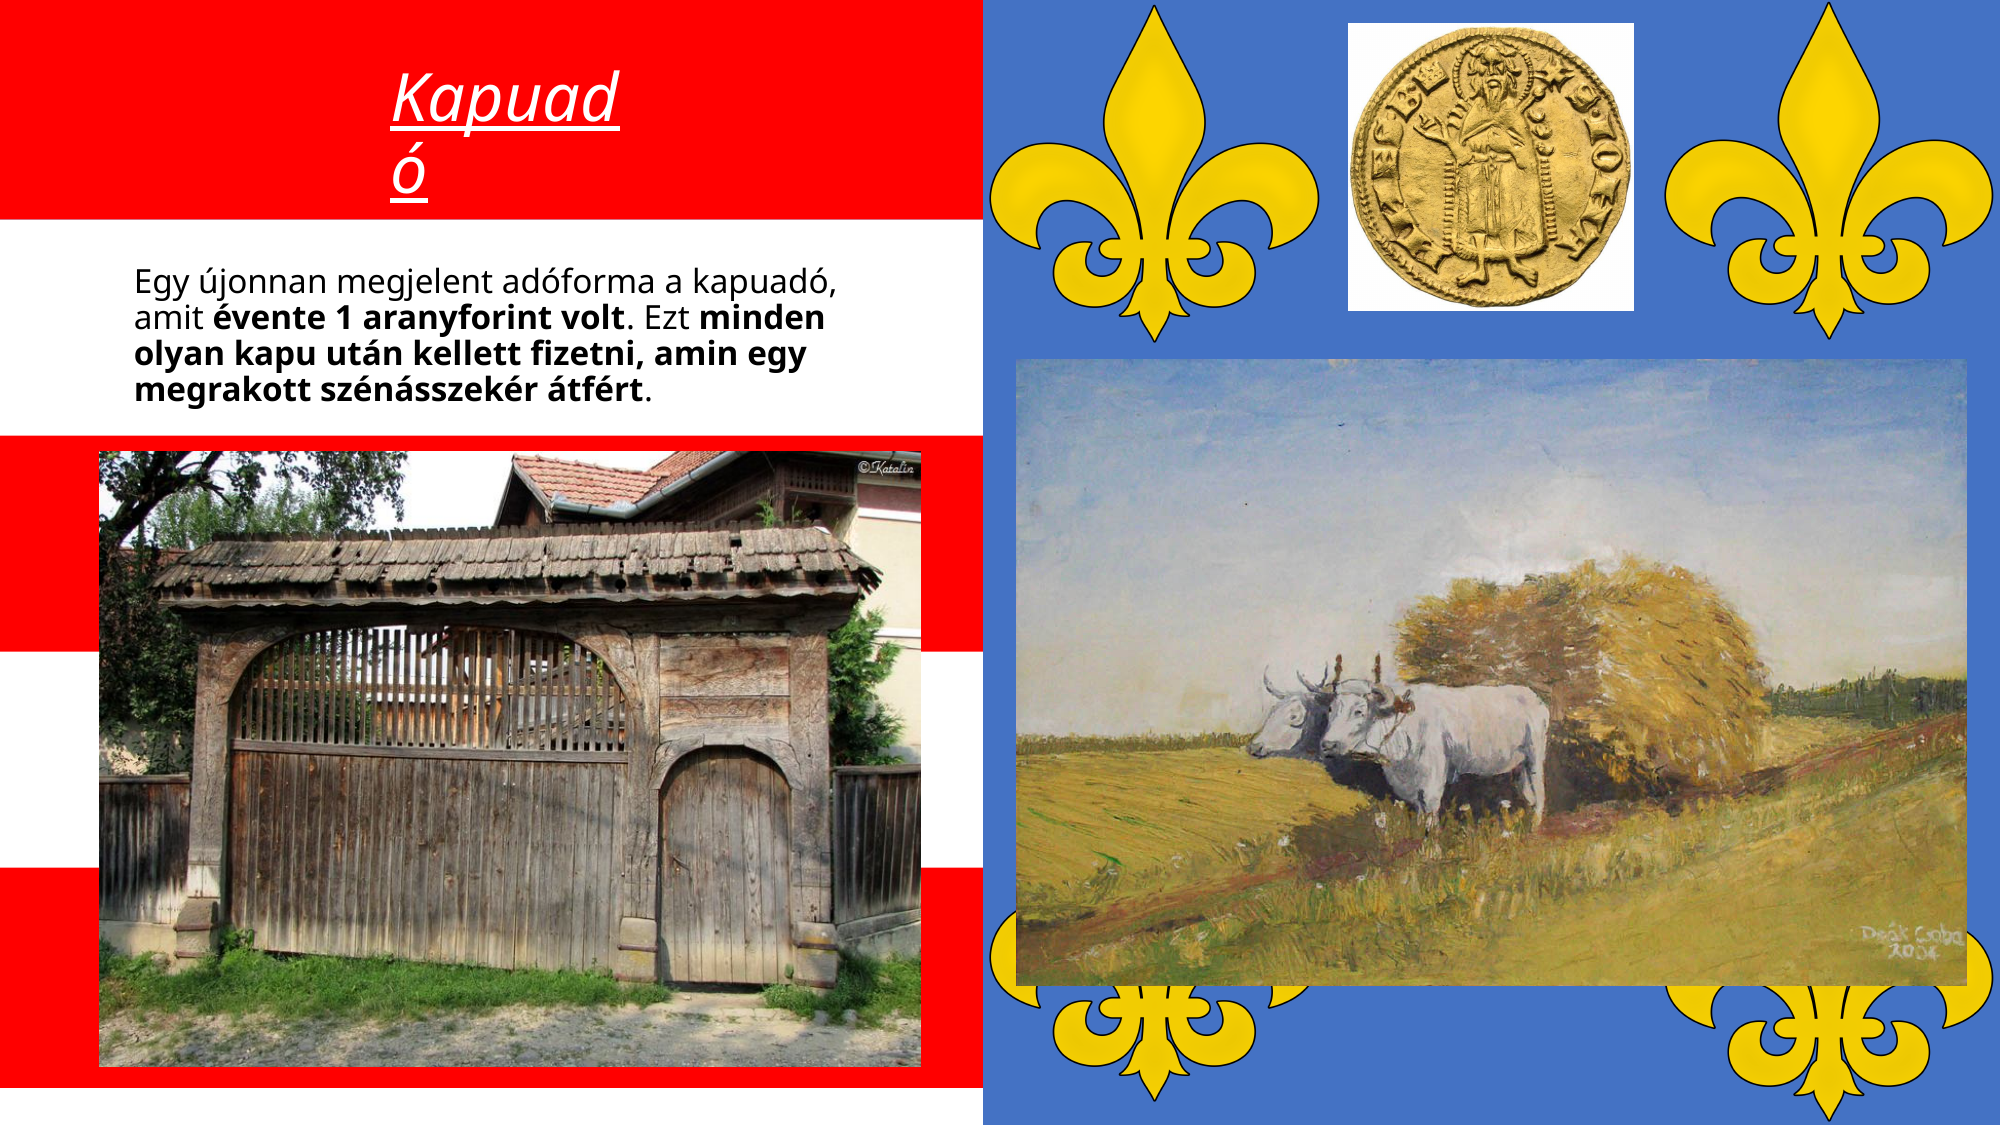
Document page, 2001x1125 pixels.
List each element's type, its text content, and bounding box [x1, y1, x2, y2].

picture [982, 2, 1326, 346]
picture [1348, 23, 1634, 311]
picture [983, 359, 2000, 1125]
picture [99, 451, 921, 1067]
picture [1657, 0, 2000, 343]
list Egy újonnan megjelent adóforma a kapuadó, amit évente 1 aranyforint volt. Ezt minden olyan kapu után kellett fizetni, amin egy megrakott szénásszekér átfért. [118, 257, 902, 410]
title Kapuadó [375, 119, 646, 216]
